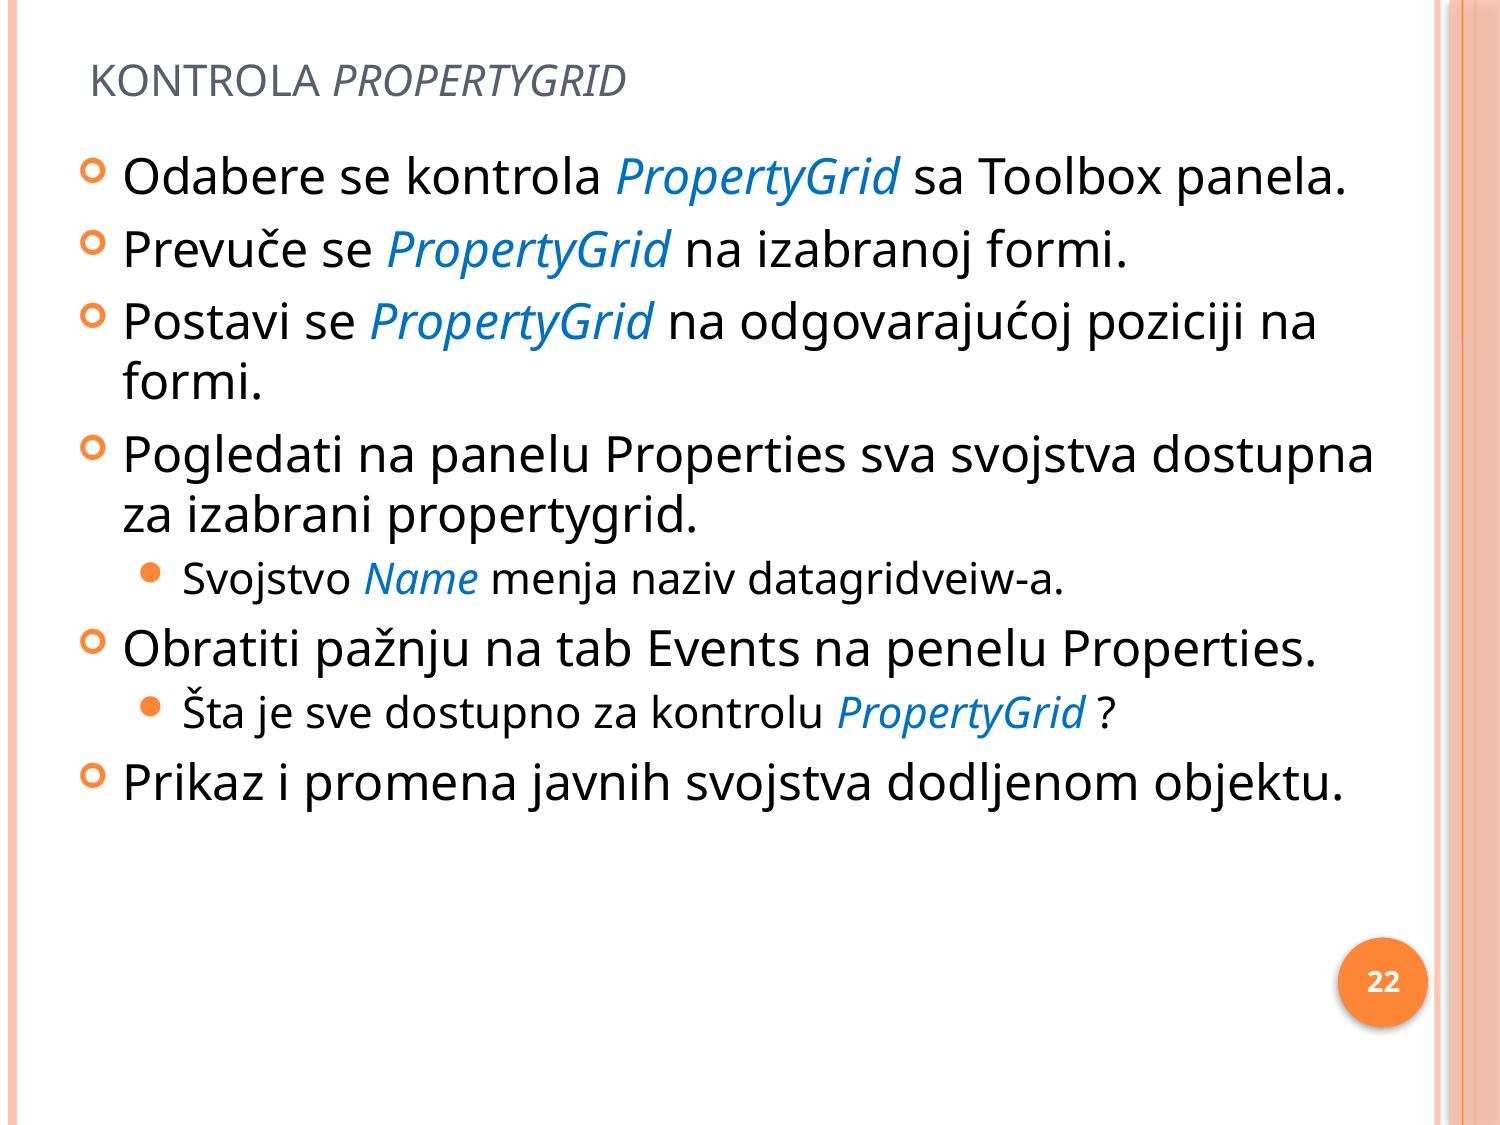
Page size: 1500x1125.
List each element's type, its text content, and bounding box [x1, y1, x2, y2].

slide_number 22 [1333, 940, 1434, 1027]
list Odabere se kontrola PropertyGrid sa Toolbox panela. Prevuče se PropertyGrid na izabranoj formi. Postavi se PropertyGrid na odgovarajućoj poziciji na formi. Pogledati na panelu Properties sva svojstva dostupna za izabrani propertygrid. Svojstvo Name menja naziv datagridveiw-a. Obratiti pažnju na tab Events na penelu Properties. Šta je sve dostupno za kontrolu PropertyGrid ? Prikaz i promena javnih svojstva dodljenom objektu. [62, 137, 1450, 1075]
title Kontrola PropertyGrid [75, 45, 1300, 113]
